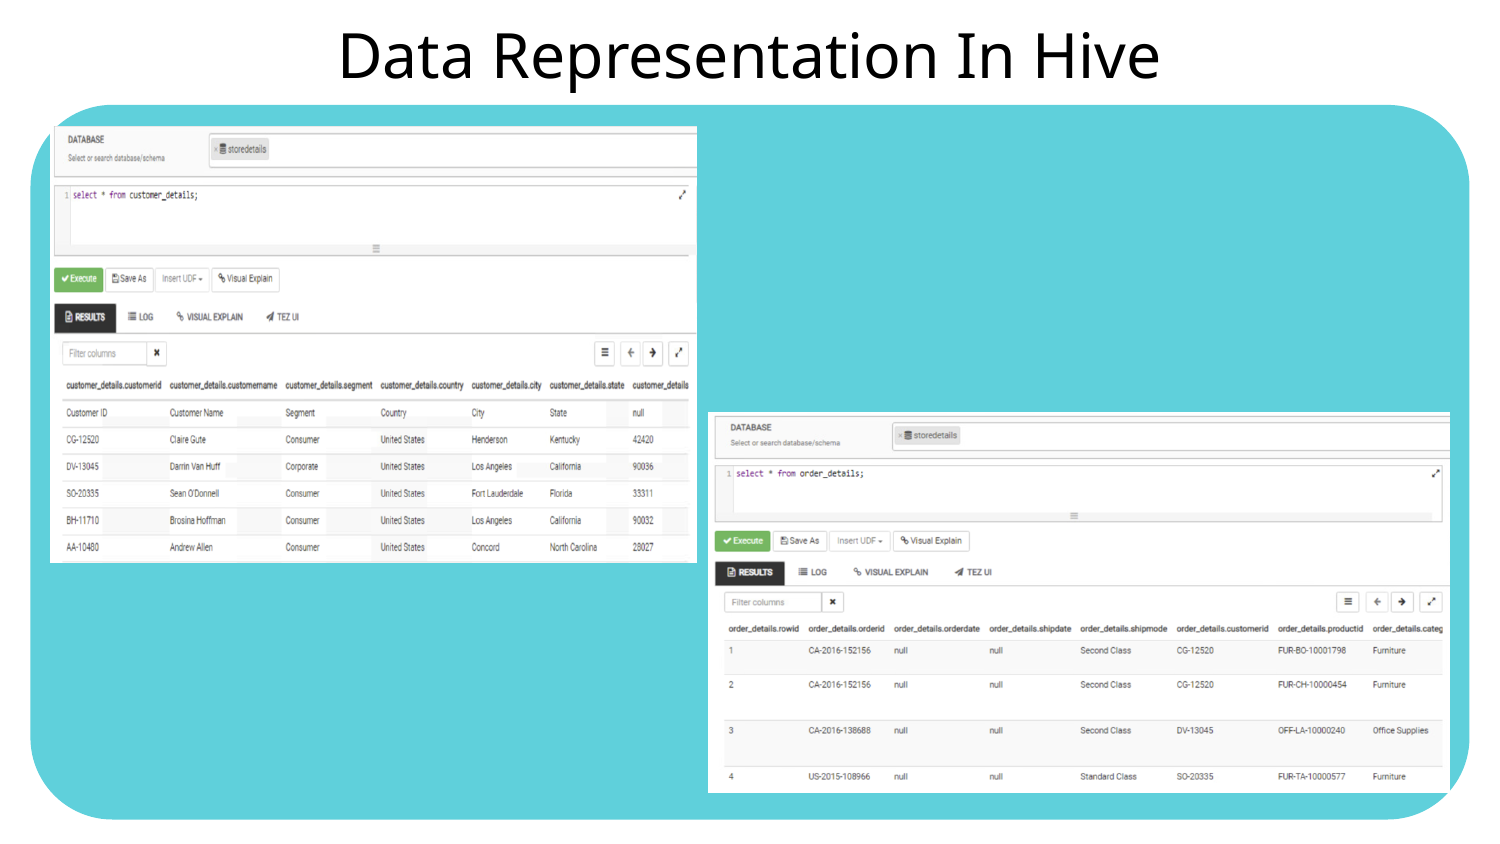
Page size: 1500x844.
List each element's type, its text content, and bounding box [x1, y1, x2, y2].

title Data Representation In Hive [75, 13, 1425, 93]
picture [708, 411, 1450, 793]
text_box [30, 104, 1470, 820]
picture [49, 126, 697, 563]
